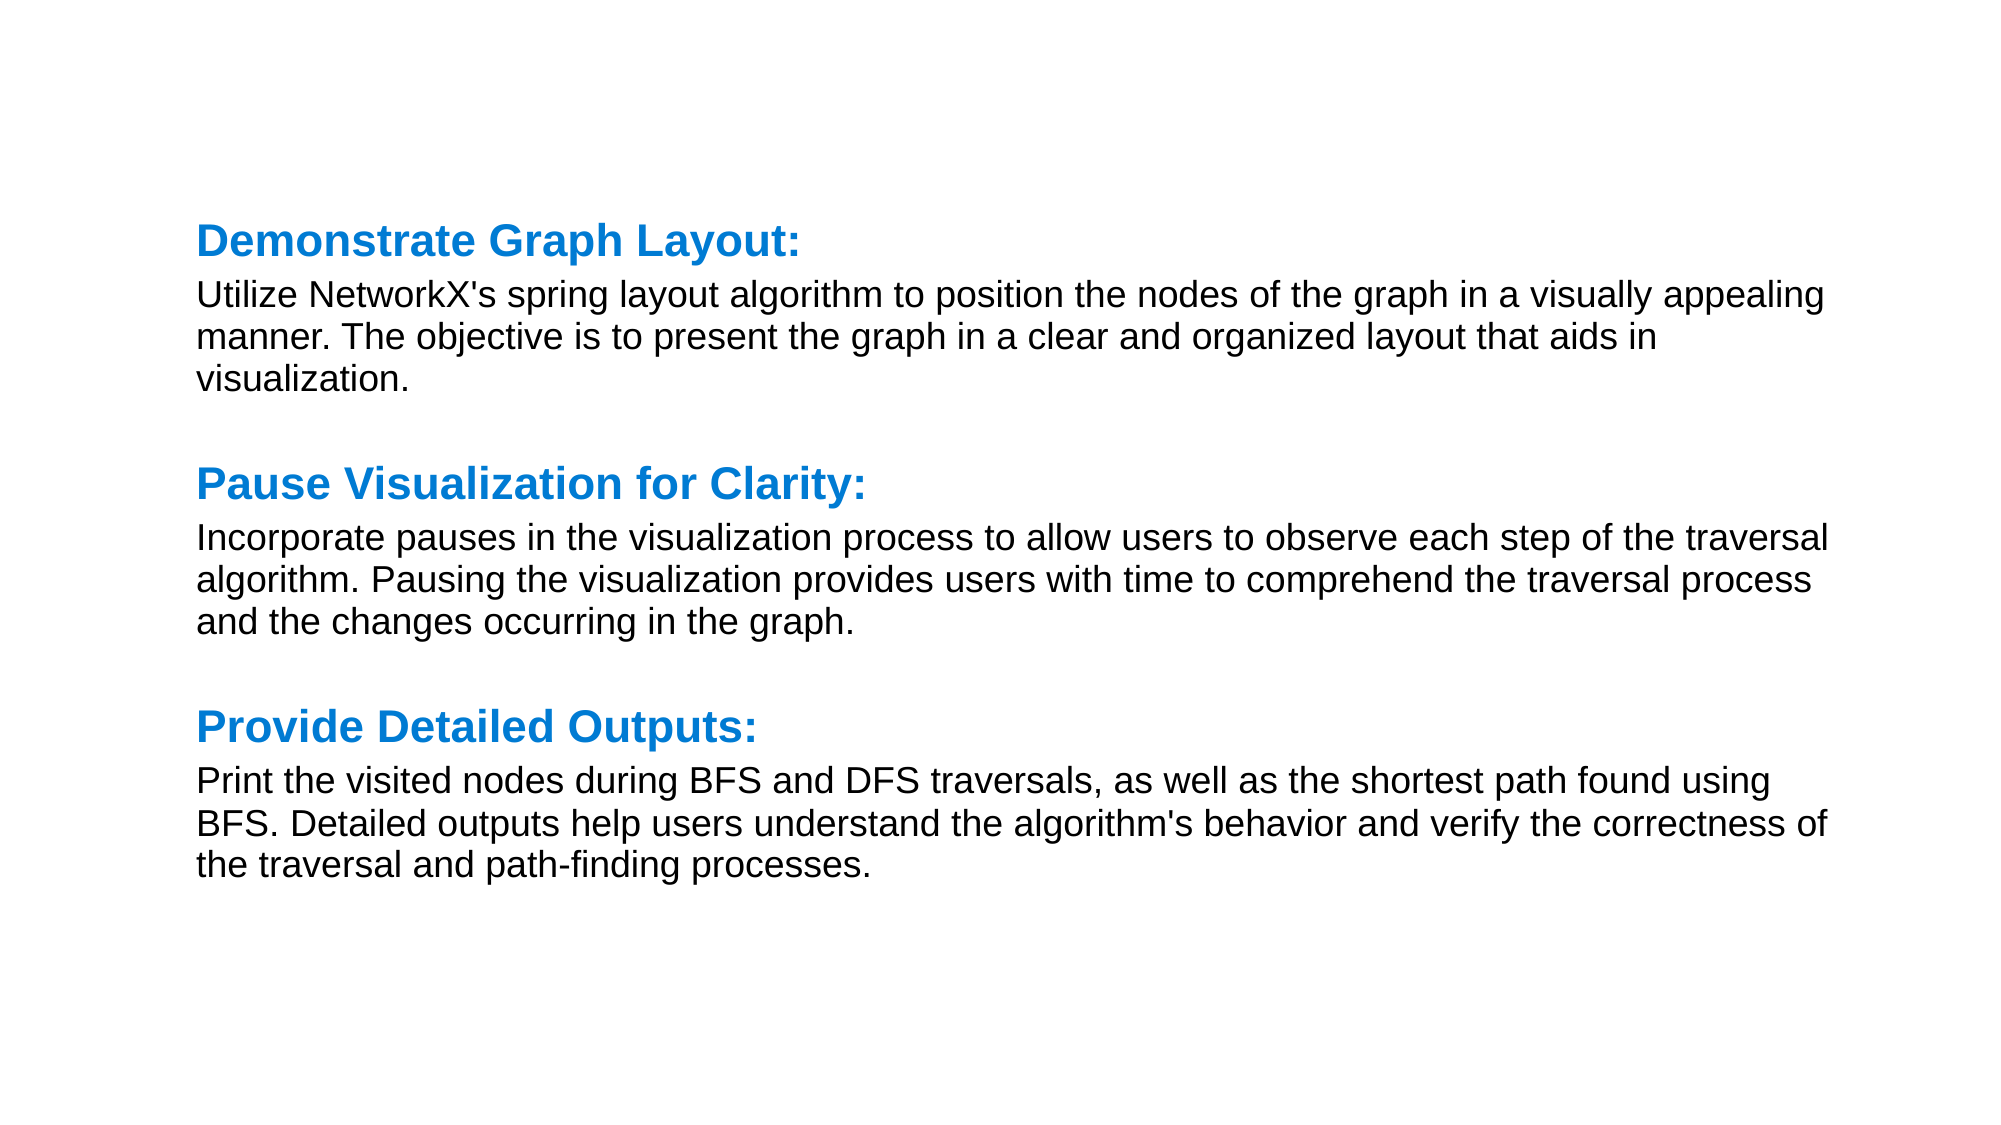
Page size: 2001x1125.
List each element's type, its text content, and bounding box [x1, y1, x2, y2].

list Demonstrate Graph Layout: Utilize NetworkX's spring layout algorithm to position the nodes of the graph in a visually appealing manner. The objective is to present the graph in a clear and organized layout that aids in visualization. Pause Visualization for Clarity: Incorporate pauses in the visualization process to allow users to observe each step of the traversal algorithm. Pausing the visualization provides users with time to comprehend the traversal process and the changes occurring in the graph. Provide Detailed Outputs: Print the visited nodes during BFS and DFS traversals, as well as the shortest path found using BFS. Detailed outputs help users understand the algorithm's behavior and verify the correctness of the traversal and path-finding processes. [181, 106, 1859, 1056]
